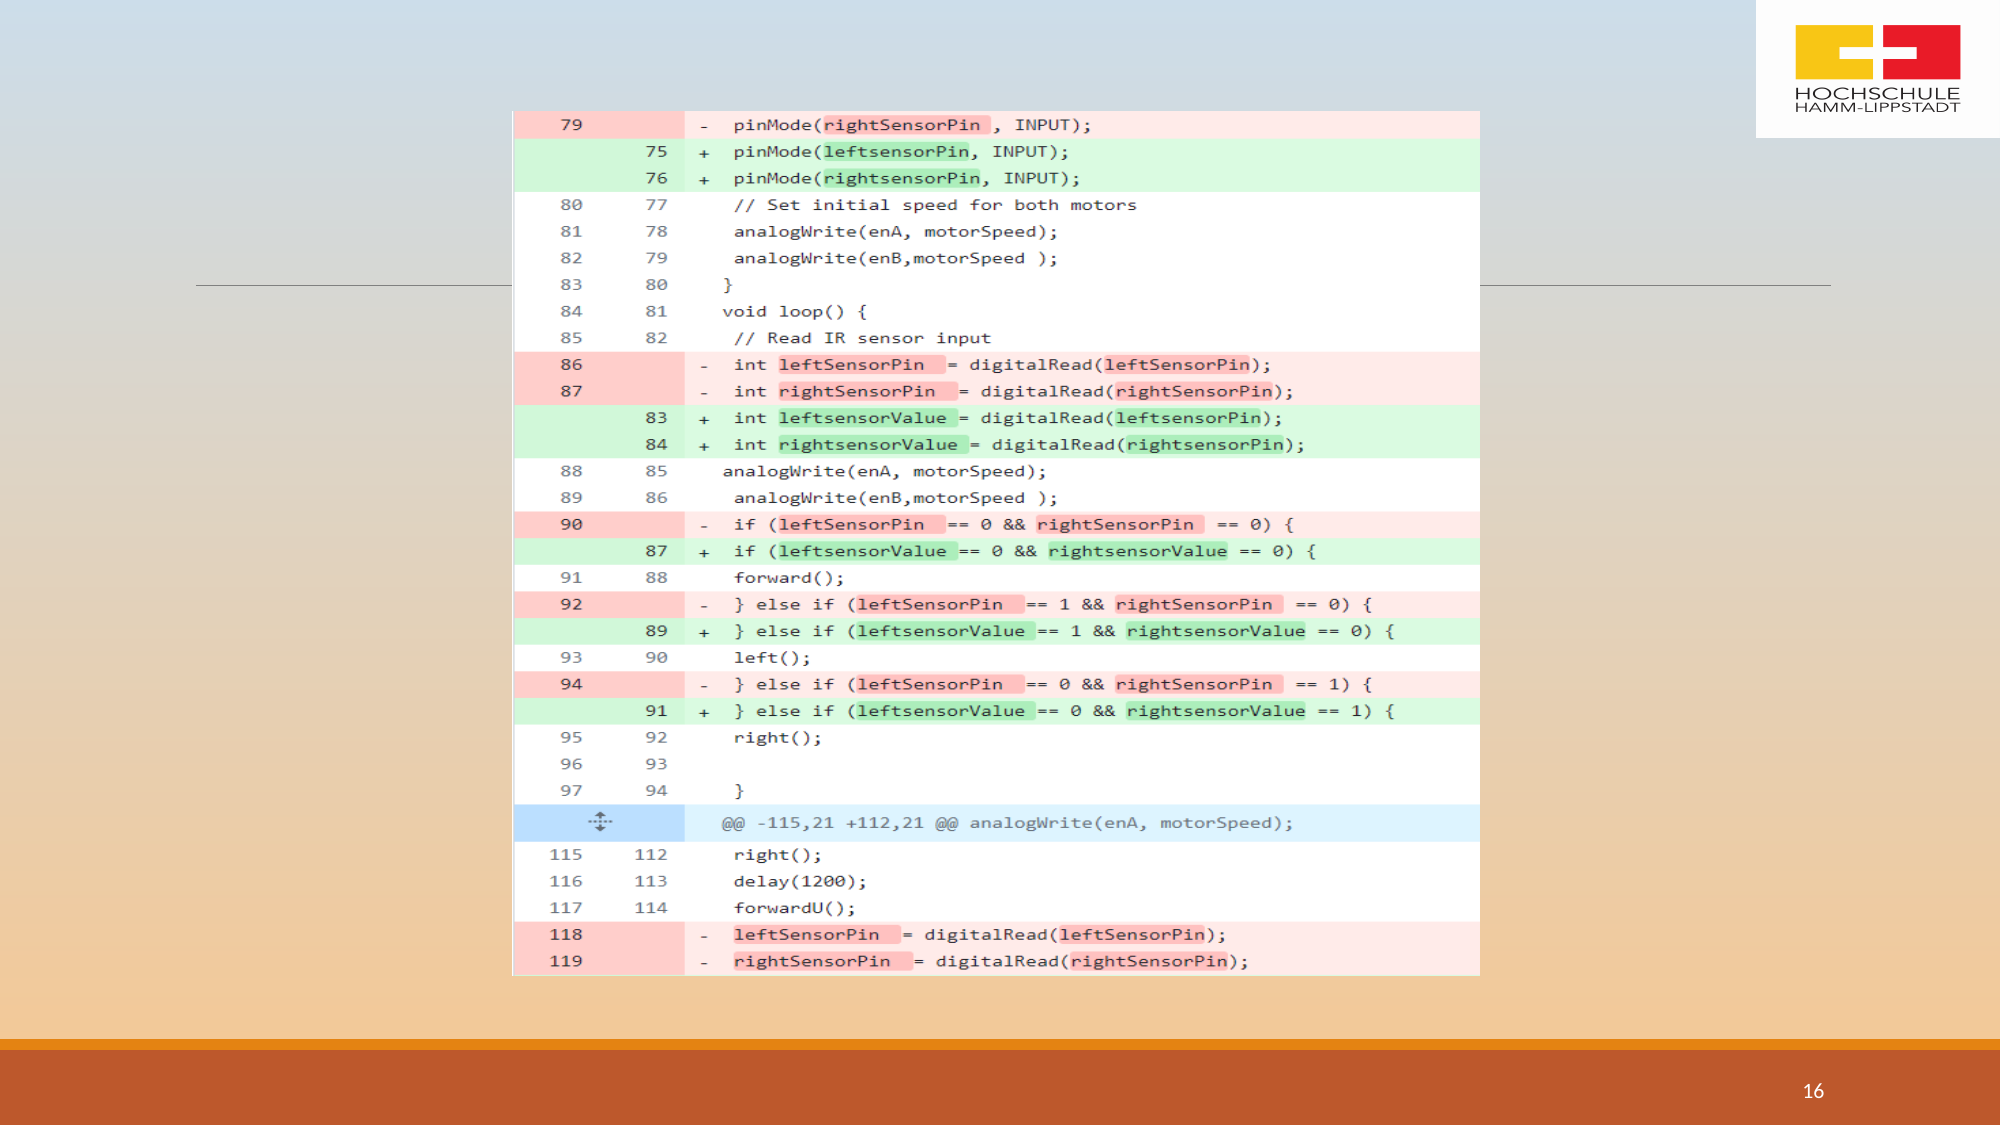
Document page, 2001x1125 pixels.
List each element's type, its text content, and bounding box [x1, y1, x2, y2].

picture [512, 111, 1480, 976]
picture [1756, 0, 2000, 138]
slide_number 16 [1624, 1059, 1840, 1120]
